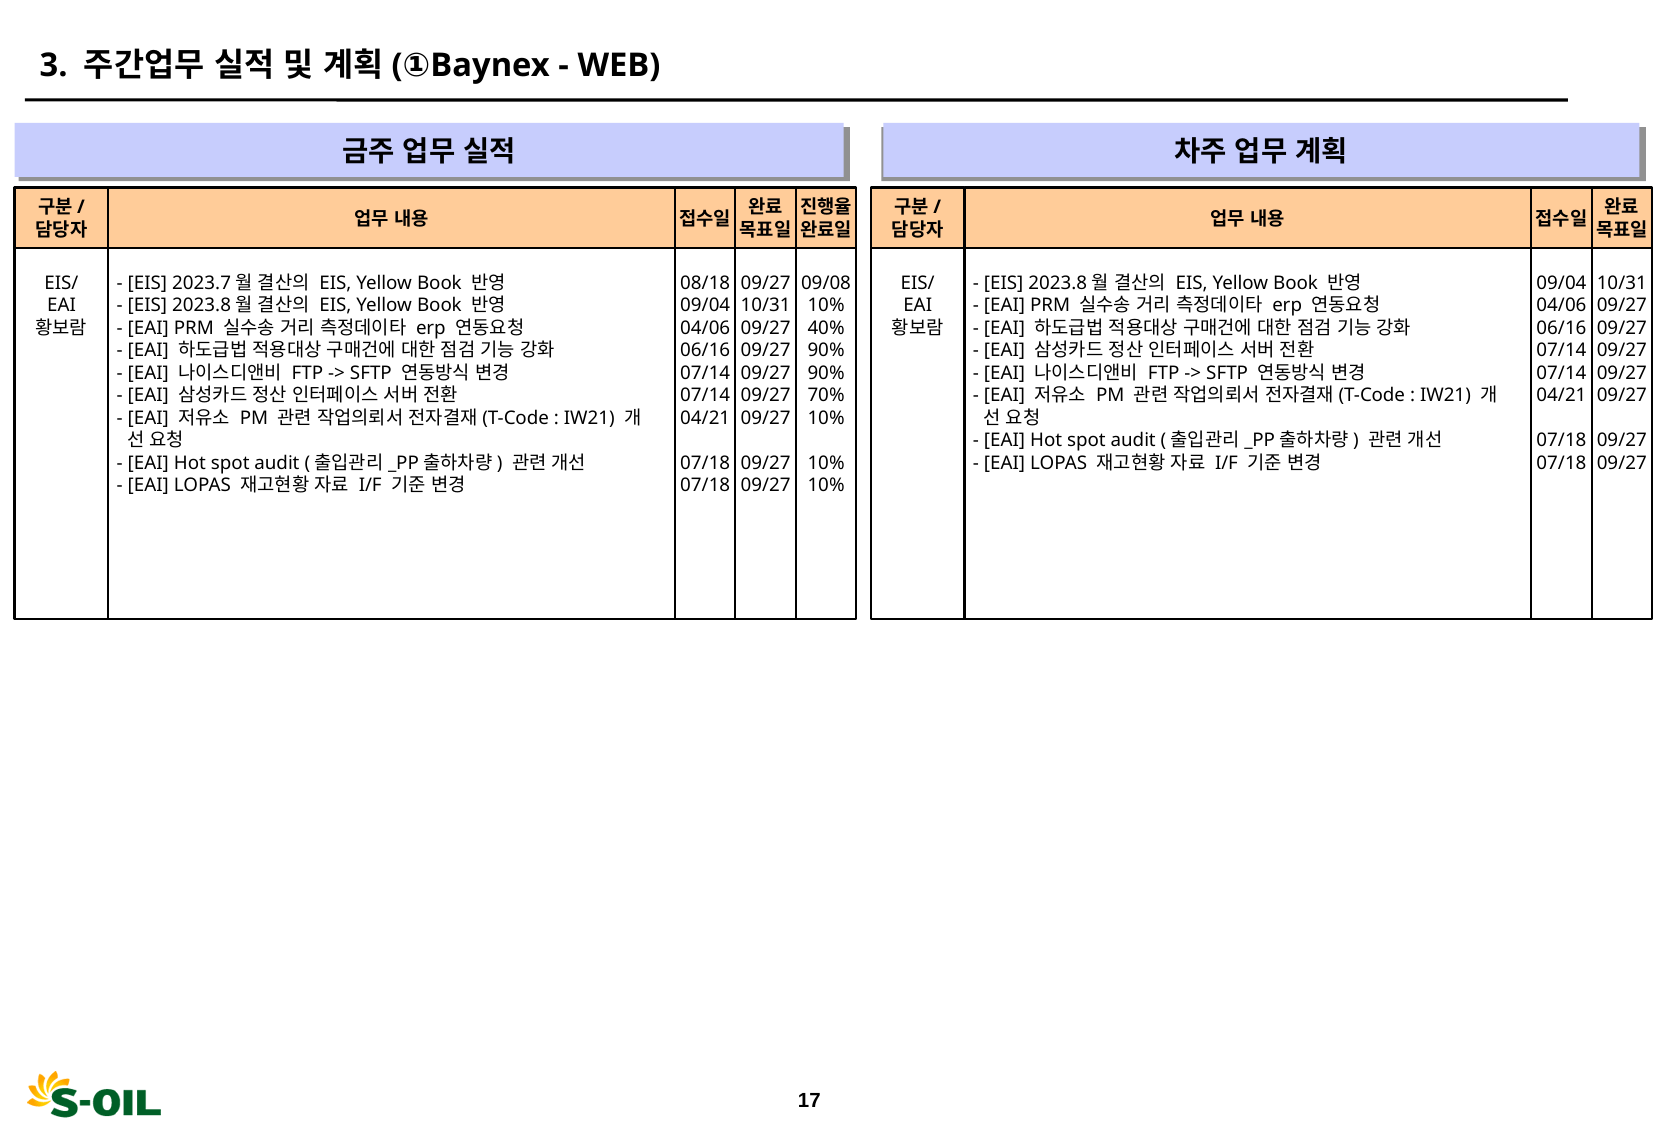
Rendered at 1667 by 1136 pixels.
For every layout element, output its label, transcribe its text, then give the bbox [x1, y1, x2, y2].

text_box 차주 업무 계획 [883, 122, 1640, 177]
text_box 3. 주간업무 실적 및 계획(①Baynex - WEB) [39, 43, 1019, 107]
text_box 업무 내용 [964, 187, 1531, 247]
text_box 09/27 10/31 09/27 09/27 09/27 09/27 09/27 09/27 09/27 [736, 247, 795, 619]
text_box " " [881, 127, 1646, 182]
text_box 구분/ 담당자 [870, 187, 964, 247]
text_box EIS/ EAI 황보람 [870, 247, 964, 619]
text_box 완료 목표일 [735, 187, 795, 247]
text_box 09/08 10% 40% 90% 90% 70% 10% 10% 10% [795, 247, 857, 619]
text_box " " [18, 127, 850, 182]
text_box 09/04 04/06 06/16 07/14 07/14 04/21 07/18 07/18 [1532, 247, 1592, 619]
text_box 금주 업무 실적 [14, 122, 844, 177]
text_box 10/31 09/27 09/27 09/27 09/27 09/27 09/27 09/27 [1592, 247, 1653, 619]
text_box [108, 247, 675, 619]
text_box [964, 247, 1532, 619]
text_box 업무 내용 [108, 187, 675, 247]
text_box 구분/ 담당자 [14, 187, 108, 247]
text_box 진행율 완료일 [795, 187, 857, 247]
text_box EIS/ EAI 황보람 [14, 247, 108, 619]
text_box 08/18 09/04 04/06 06/16 07/14 07/14 04/21 07/18 07/18 [675, 247, 736, 619]
text_box 완료 목표일 [1591, 187, 1653, 247]
text_box 접수일 [1531, 187, 1591, 247]
text_box 접수일 [675, 187, 735, 247]
